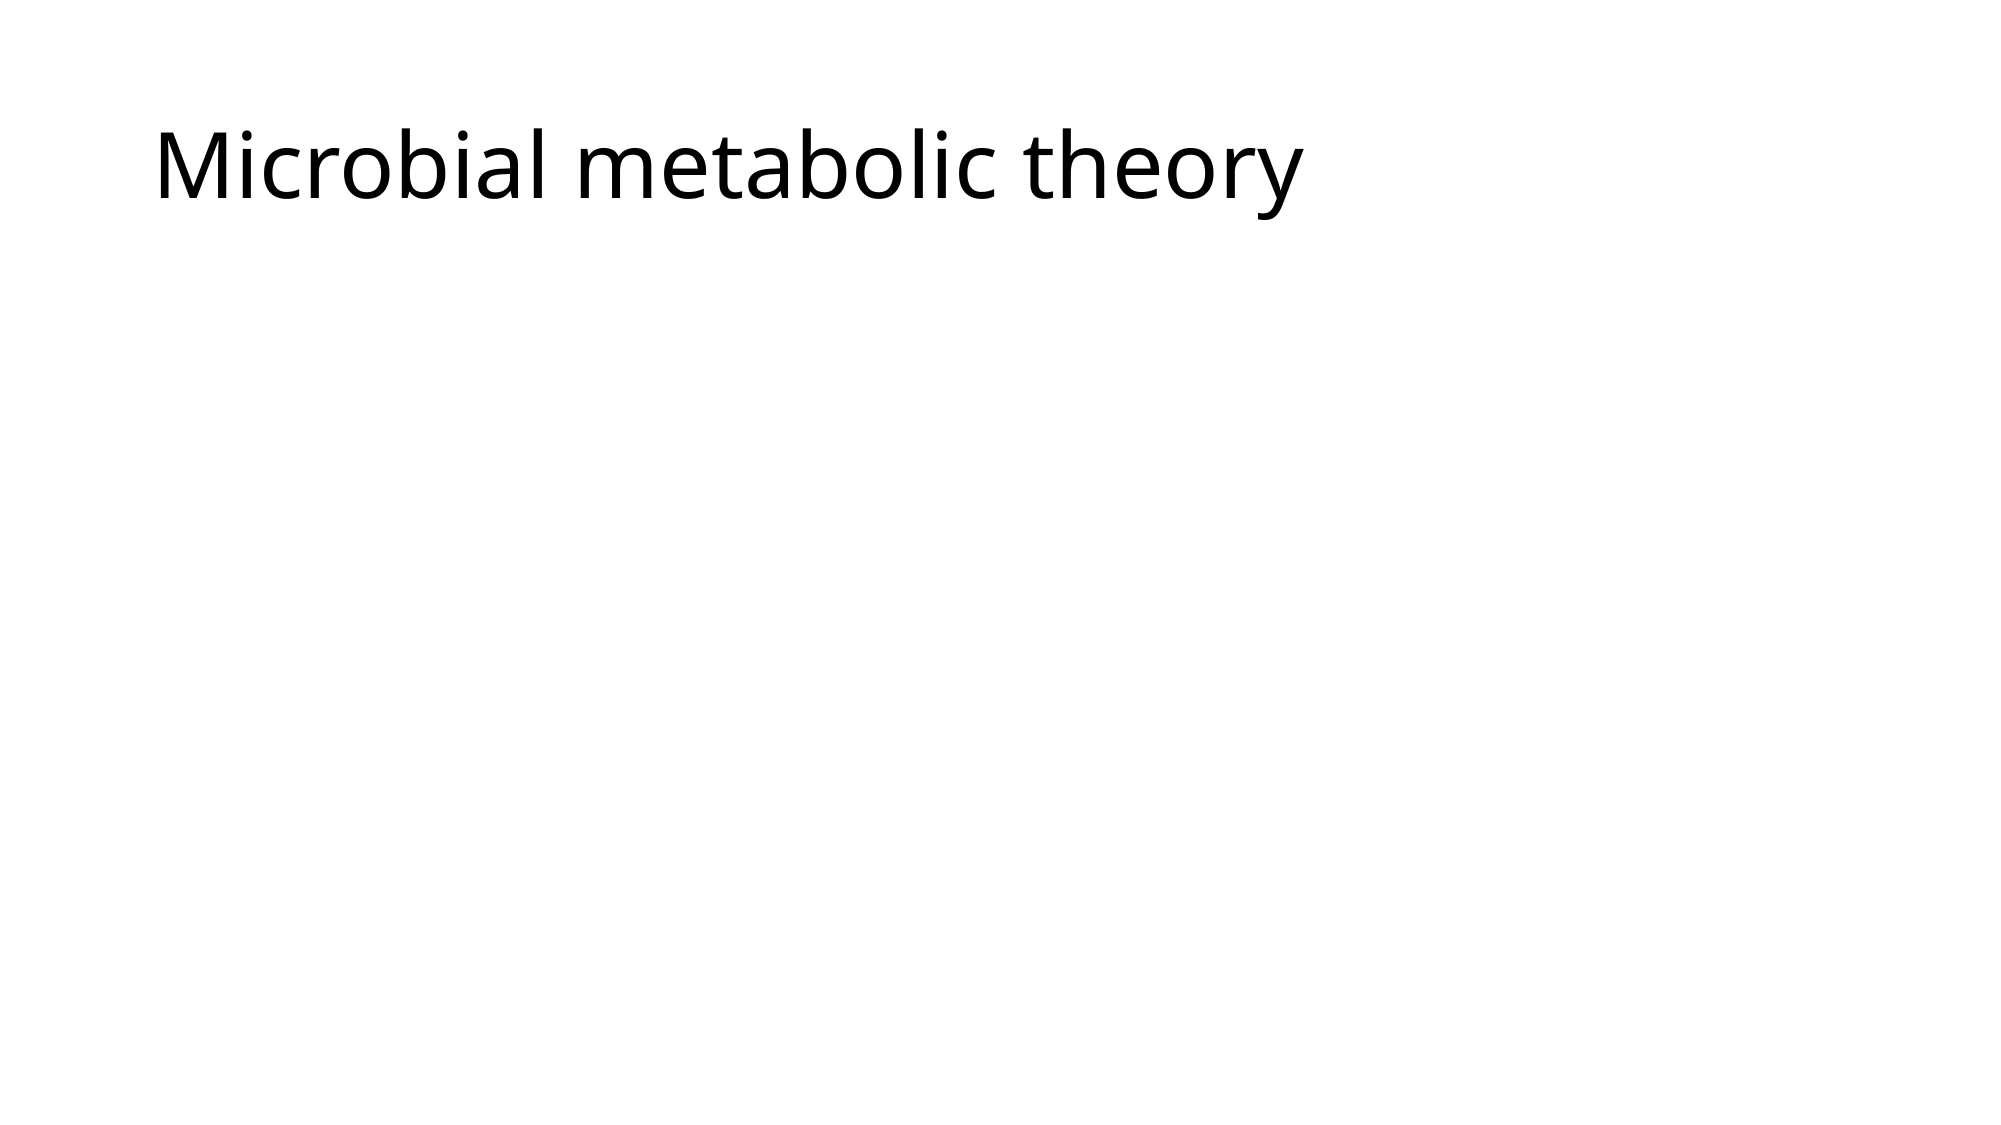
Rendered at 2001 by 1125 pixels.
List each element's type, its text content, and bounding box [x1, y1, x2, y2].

title Microbial metabolic theory [137, 59, 1863, 278]
